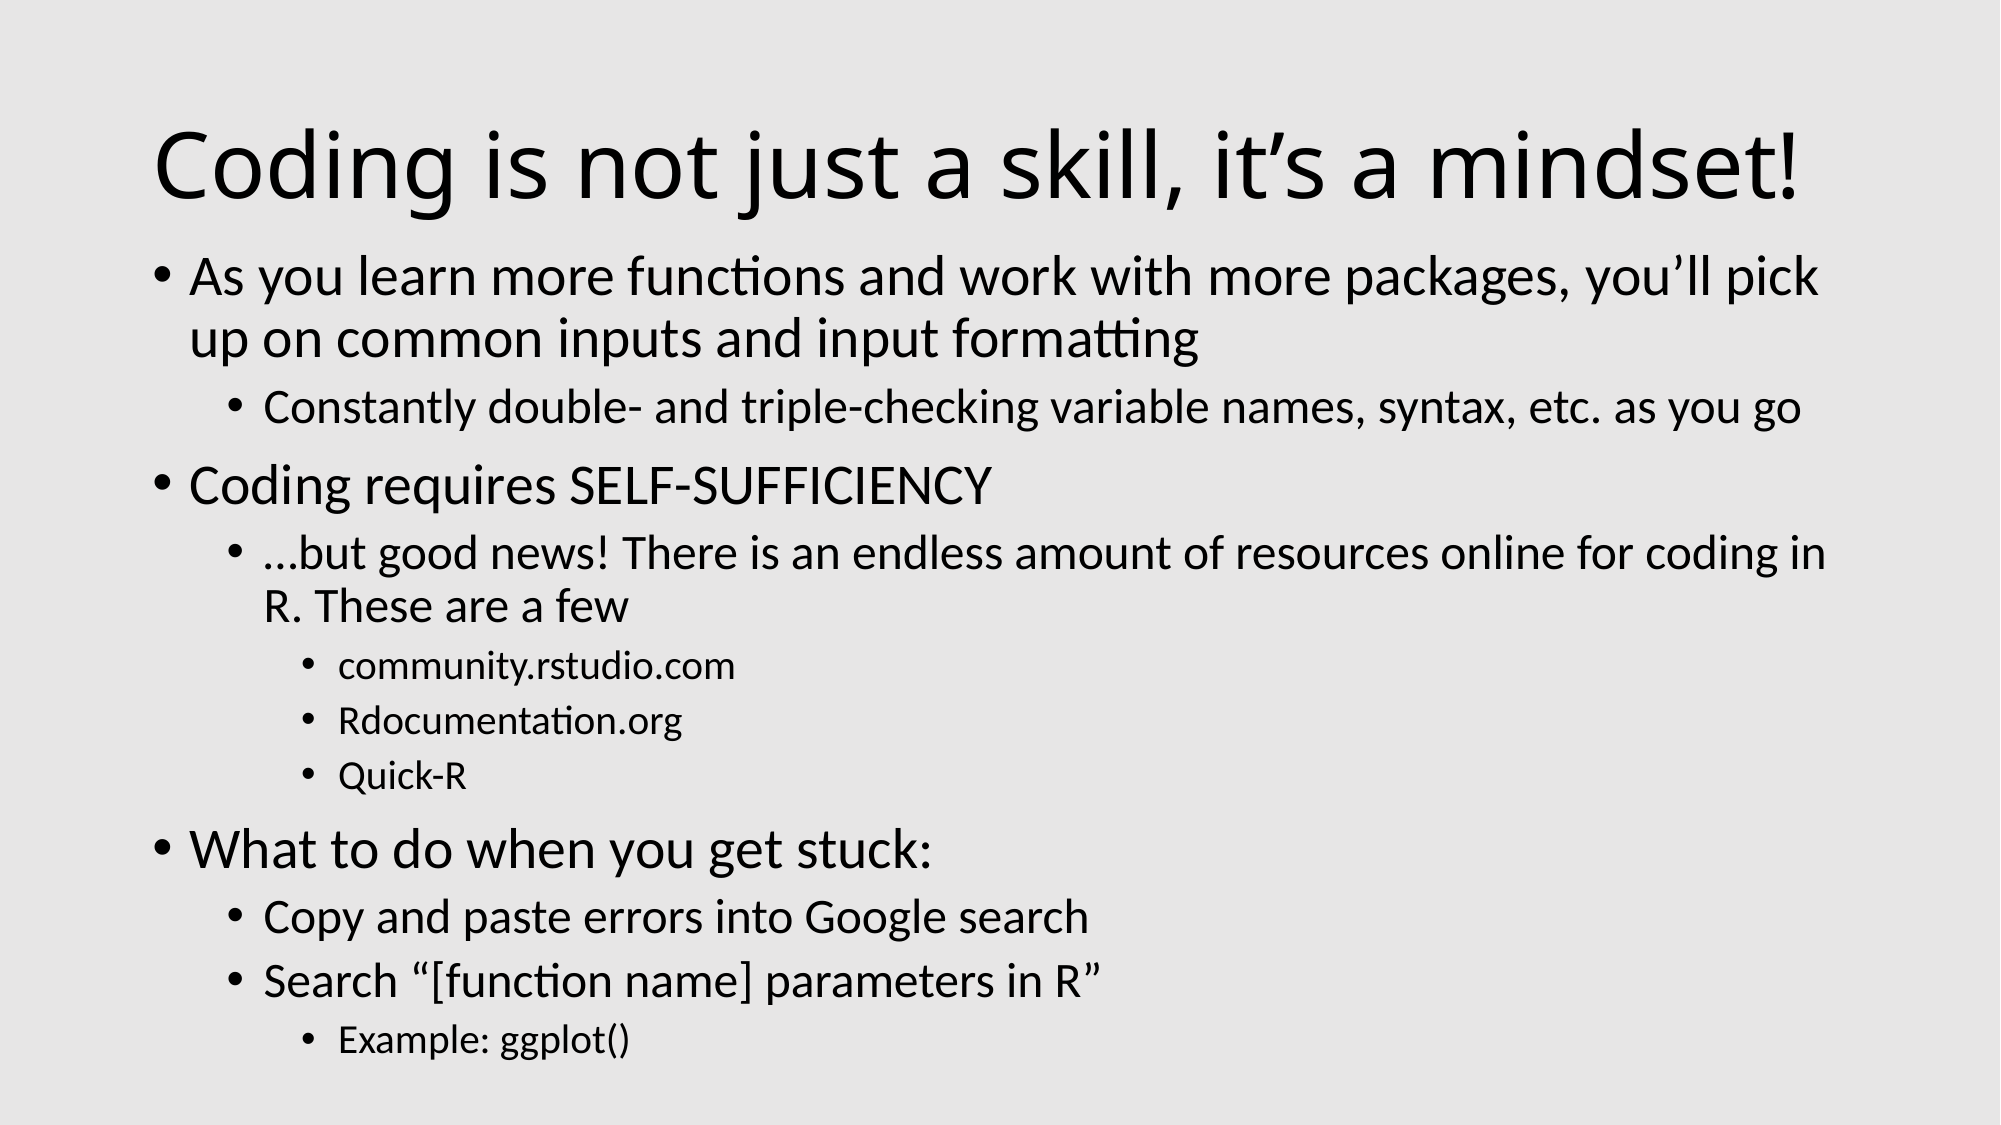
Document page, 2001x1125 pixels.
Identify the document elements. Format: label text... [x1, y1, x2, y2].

title Coding is not just a skill, it’s a mindset! [137, 59, 1863, 238]
list As you learn more functions and work with more packages, you’ll pick up on common inputs and input formatting Constantly double- and triple-checking variable names, syntax, etc. as you go Coding requires SELF-SUFFICIENCY …but good news! There is an endless amount of resources online for coding in R. These are a few community.rstudio.com Rdocumentation.org Quick-R What to do when you get stuck: Copy and paste errors into Google search Search “[function name] parameters in R” Example: ggplot() [137, 238, 1863, 1074]
